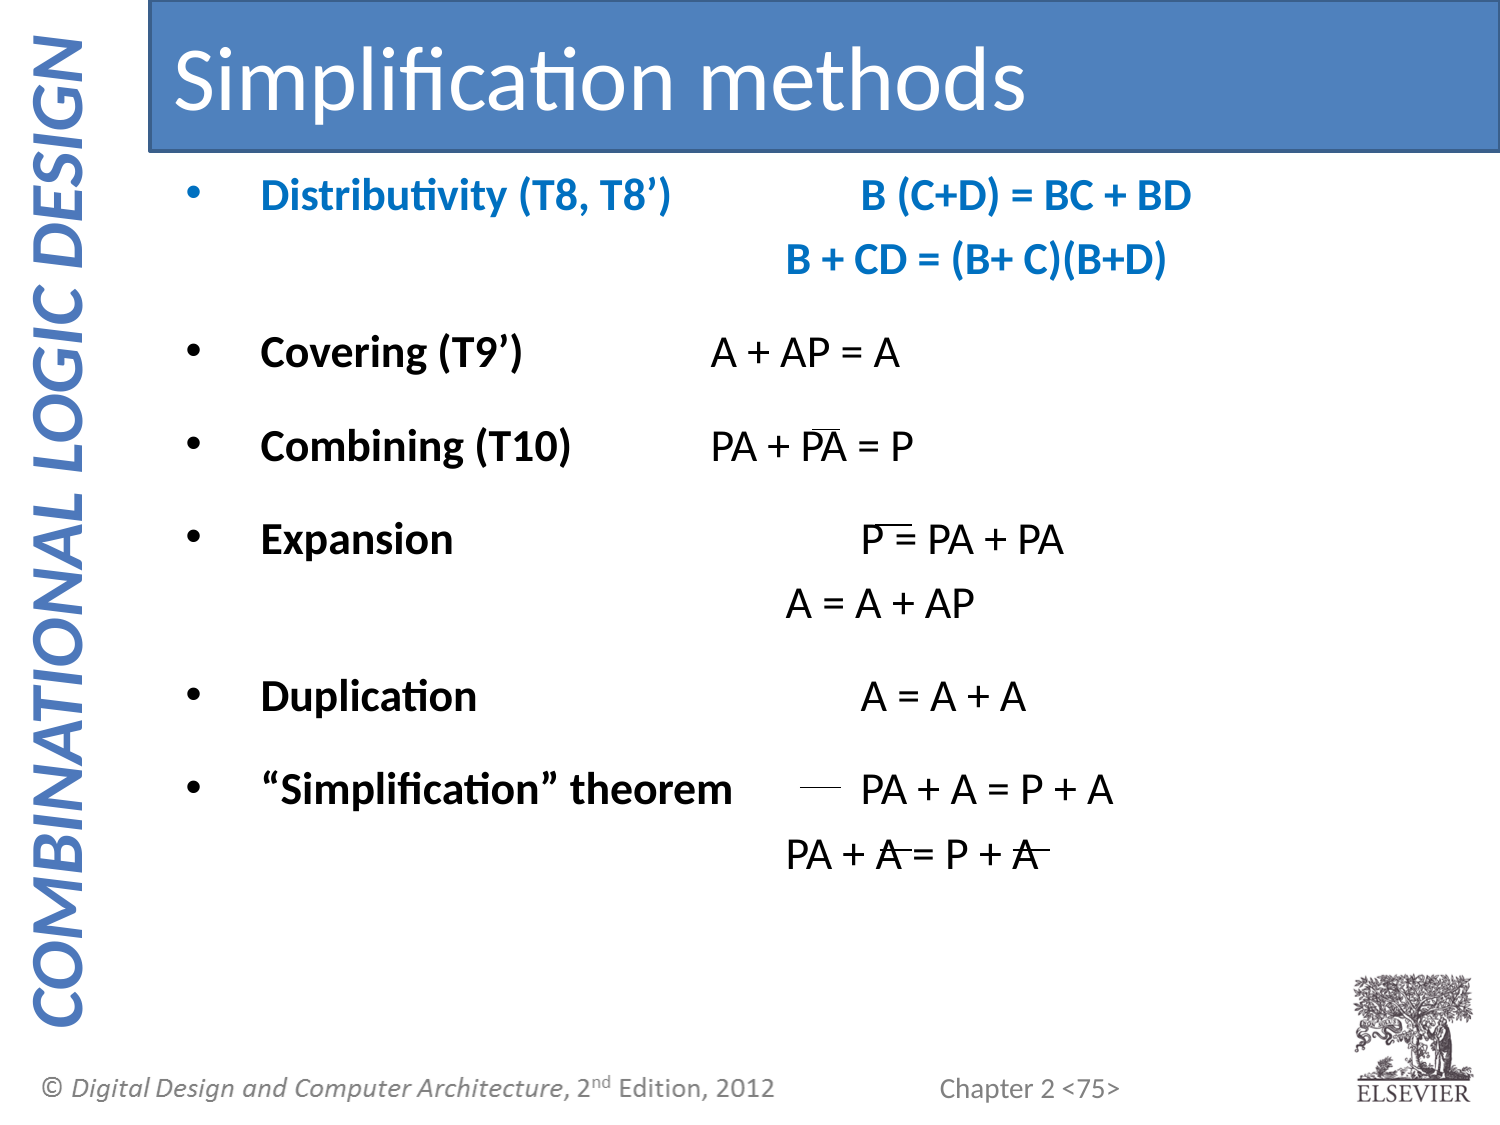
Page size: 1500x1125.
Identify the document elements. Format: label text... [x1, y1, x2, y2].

text_box Simplification methods [158, 11, 1459, 136]
picture [0, 0, 1500, 1125]
text_box Distributivity (T8, T8’) B (C+D) = BC + BD B + CD = (B+ C)(B+D) Covering (T9’) A + AP = A Combining (T10) PA + PA = P Expansion P = PA + PA A = A + AP Duplication A = A + A “Simplification” theorem PA + A = P + A PA + A = P + A [170, 157, 1500, 970]
